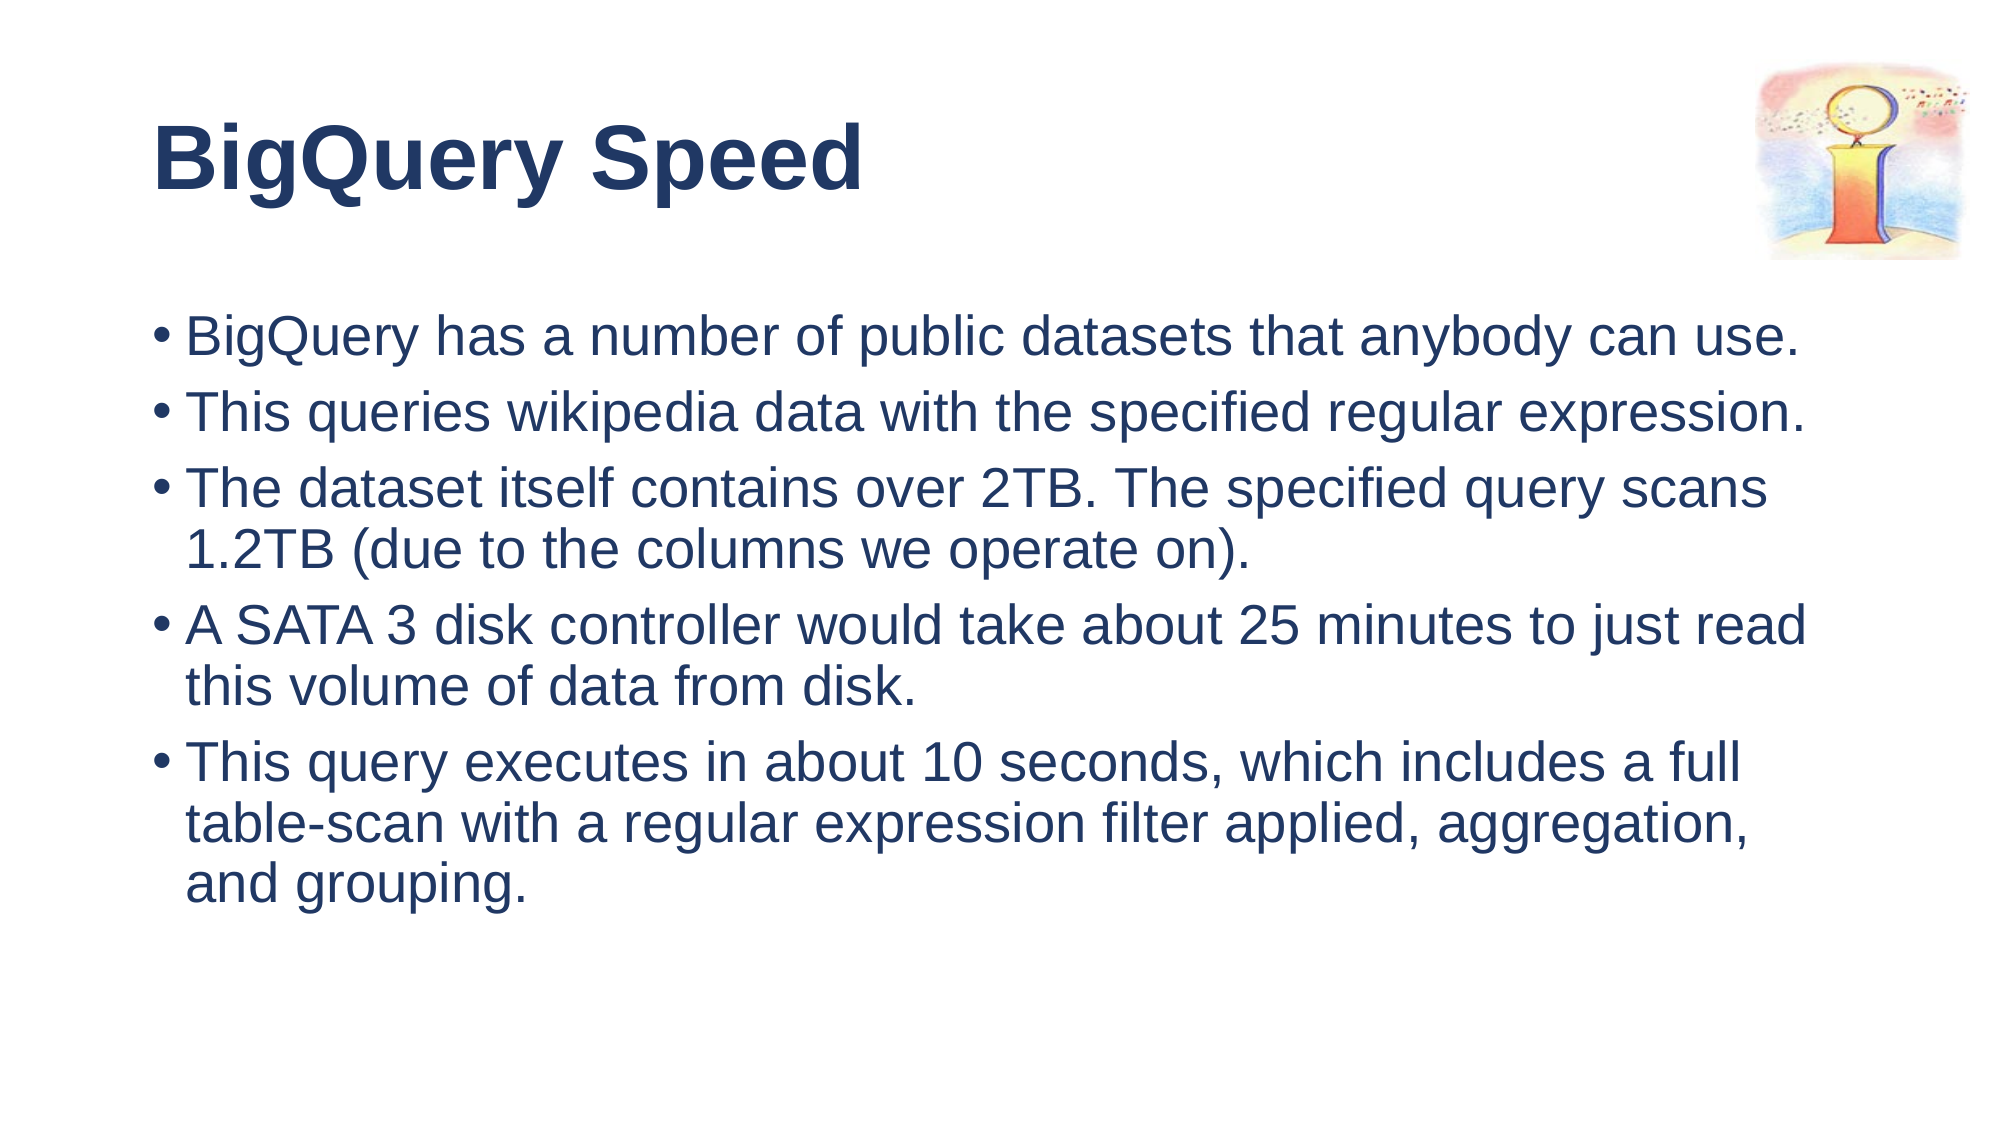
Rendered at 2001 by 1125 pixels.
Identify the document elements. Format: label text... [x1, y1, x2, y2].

list BigQuery has a number of public datasets that anybody can use. This queries wikipedia data with the specified regular expression. The dataset itself contains over 2TB. The specified query scans 1.2TB (due to the columns we operate on). A SATA 3 disk controller would take about 25 minutes to just read this volume of data from disk. This query executes in about 10 seconds, which includes a full table-scan with a regular expression filter applied, aggregation, and grouping. [137, 299, 1863, 1014]
picture [1755, 59, 1970, 260]
title BigQuery Speed [137, 59, 1718, 260]
